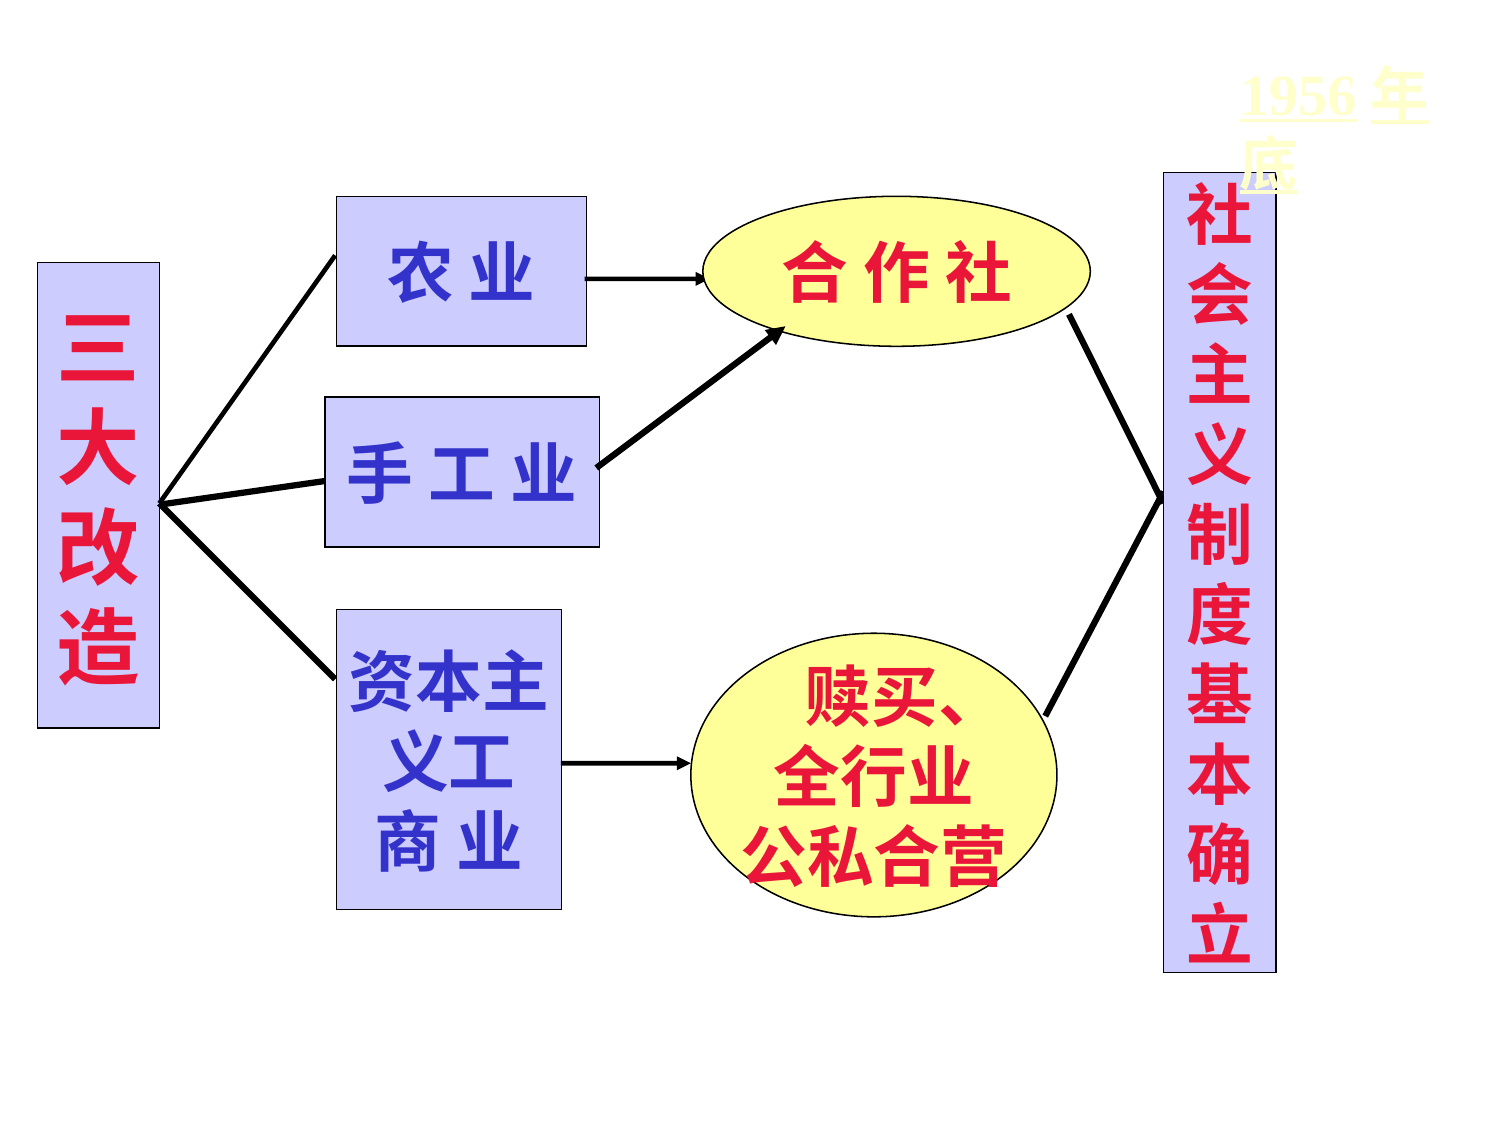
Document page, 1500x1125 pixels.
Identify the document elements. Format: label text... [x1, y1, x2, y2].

text_box [596, 326, 786, 469]
text_box 赎买、 全行业 公私合营 [690, 633, 1057, 917]
text_box 农 业 [336, 196, 587, 347]
text_box 社 会 主 义 制 度 基 本 确 立 [1163, 172, 1277, 973]
text_box 资本主 义工 商 业 [336, 609, 562, 910]
text_box [560, 757, 691, 770]
text_box 1956年底 [1224, 49, 1500, 205]
text_box 合 作 社 [702, 196, 1091, 347]
text_box 三 大 改 造 [37, 262, 160, 728]
text_box [584, 272, 704, 286]
text_box 手 工 业 [324, 397, 600, 548]
